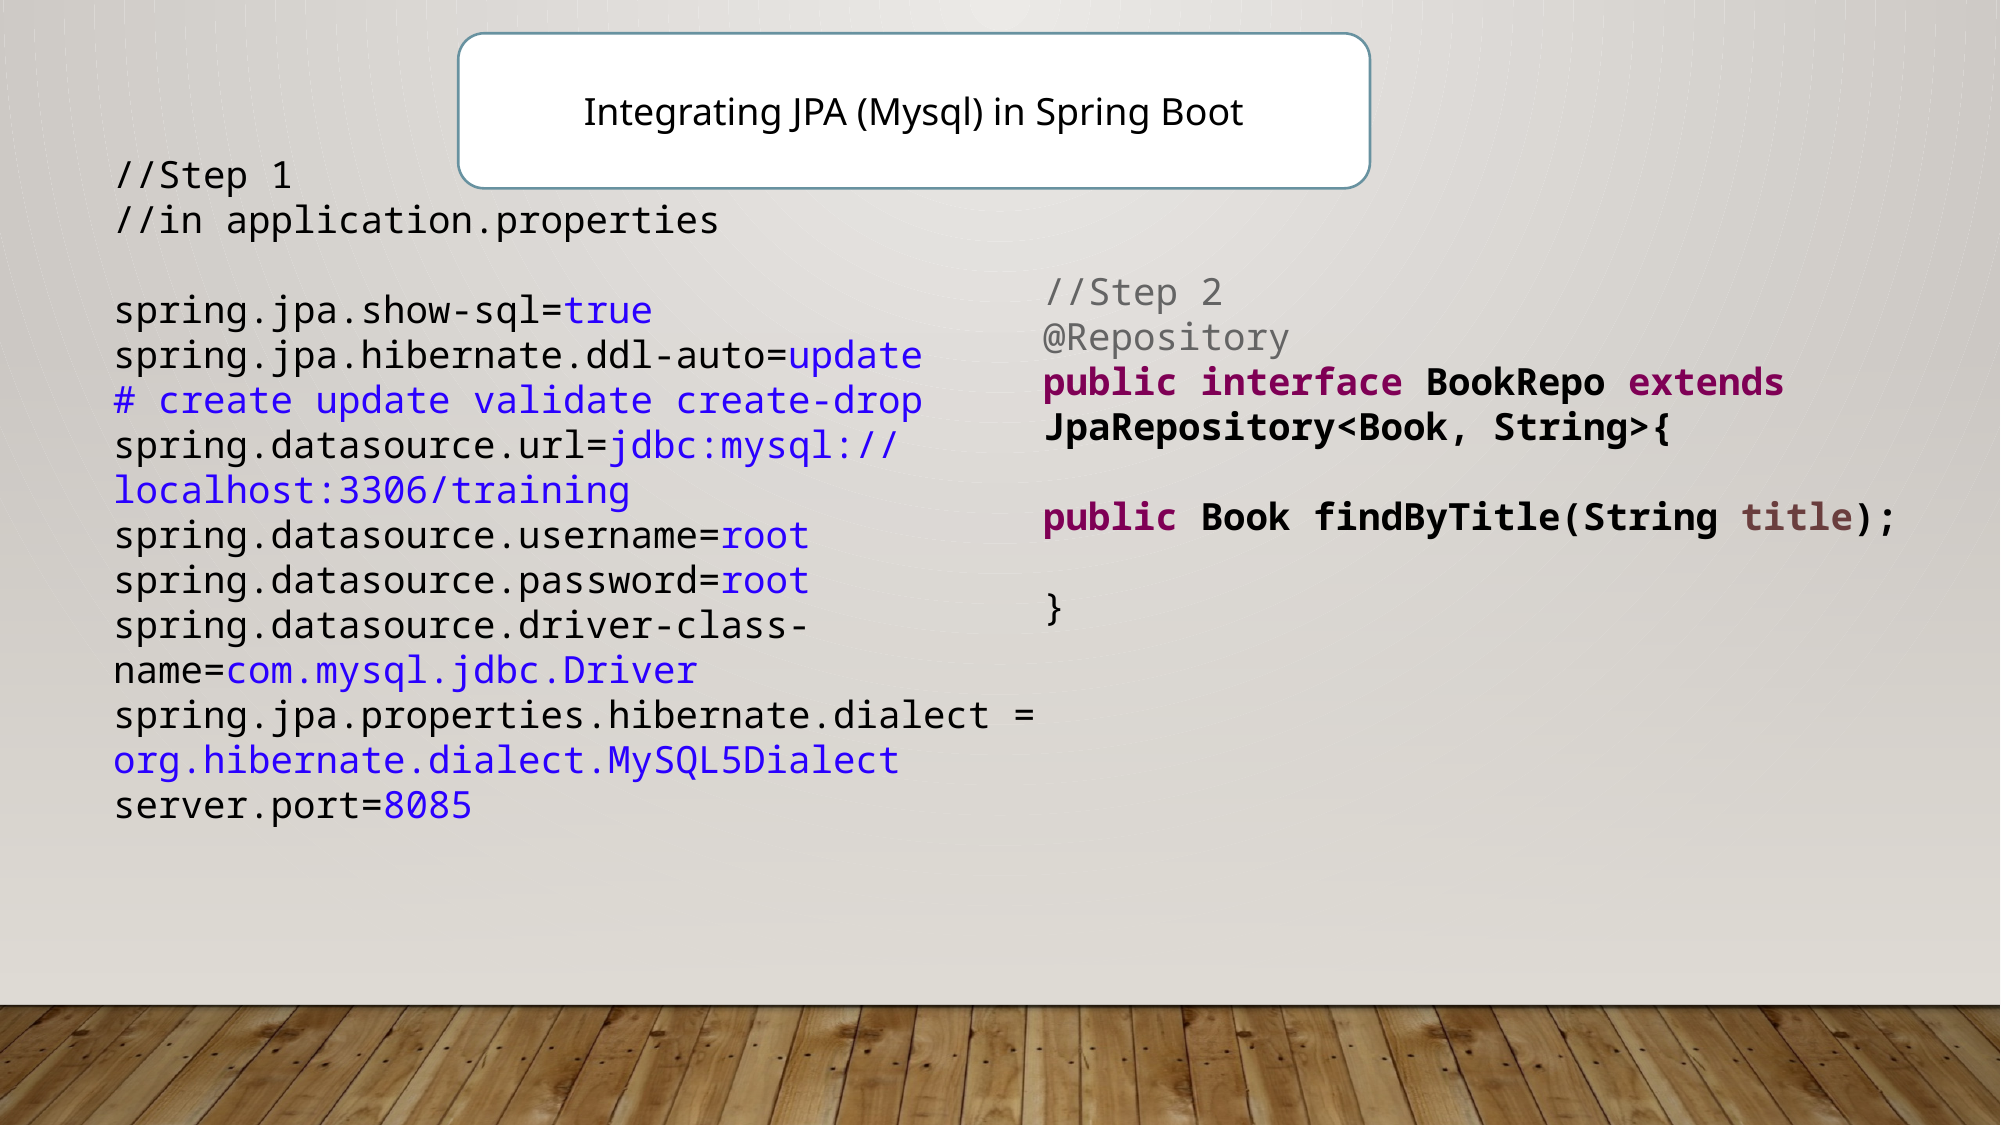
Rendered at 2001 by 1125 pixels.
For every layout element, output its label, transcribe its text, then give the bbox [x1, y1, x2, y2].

text_box //Step 2 @Repository public interface BookRepo extends JpaRepository<Book, String>{ public Book findByTitle(String title); } [1028, 260, 2000, 636]
text_box //Step 1 //in application.properties spring.jpa.show-sql=true spring.jpa.hibernate.ddl-auto=update # create update validate create-drop spring.datasource.url=jdbc:mysql://localhost:3306/training spring.datasource.username=root spring.datasource.password=root spring.datasource.driver-class-name=com.mysql.jdbc.Driver spring.jpa.properties.hibernate.dialect = org.hibernate.dialect.MySQL5Dialect server.port=8085 [98, 143, 1172, 834]
text_box Integrating JPA (Mysql) in Spring Boot [456, 31, 1372, 190]
picture [0, 1005, 2000, 1125]
